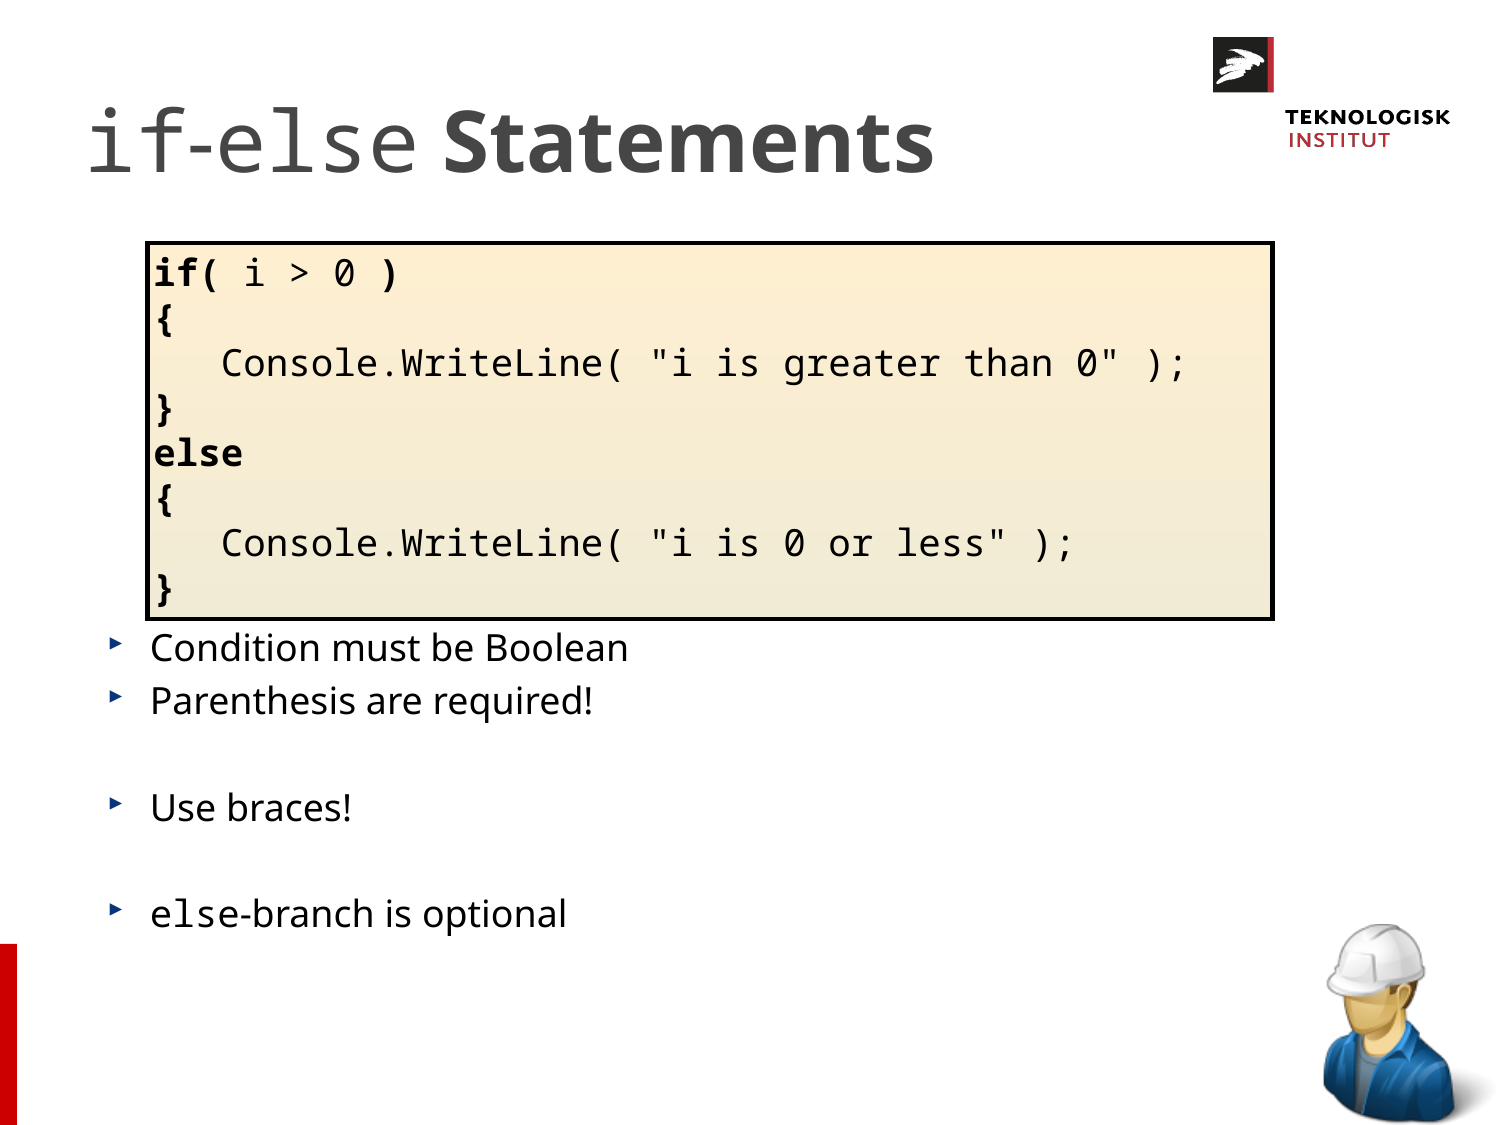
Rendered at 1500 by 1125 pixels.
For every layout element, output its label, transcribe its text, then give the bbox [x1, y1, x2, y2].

picture [1299, 924, 1500, 1125]
list Condition must be Boolean Parenthesis are required! Use braces! else-branch is optional [75, 243, 1424, 986]
title if-else Statements [70, 45, 1425, 233]
picture [1213, 37, 1450, 147]
text_box if( i > 0 ) { Console.WriteLine( "i is greater than 0" ); } else { Console.WriteLine( "i is 0 or less" ); } [147, 242, 1273, 619]
